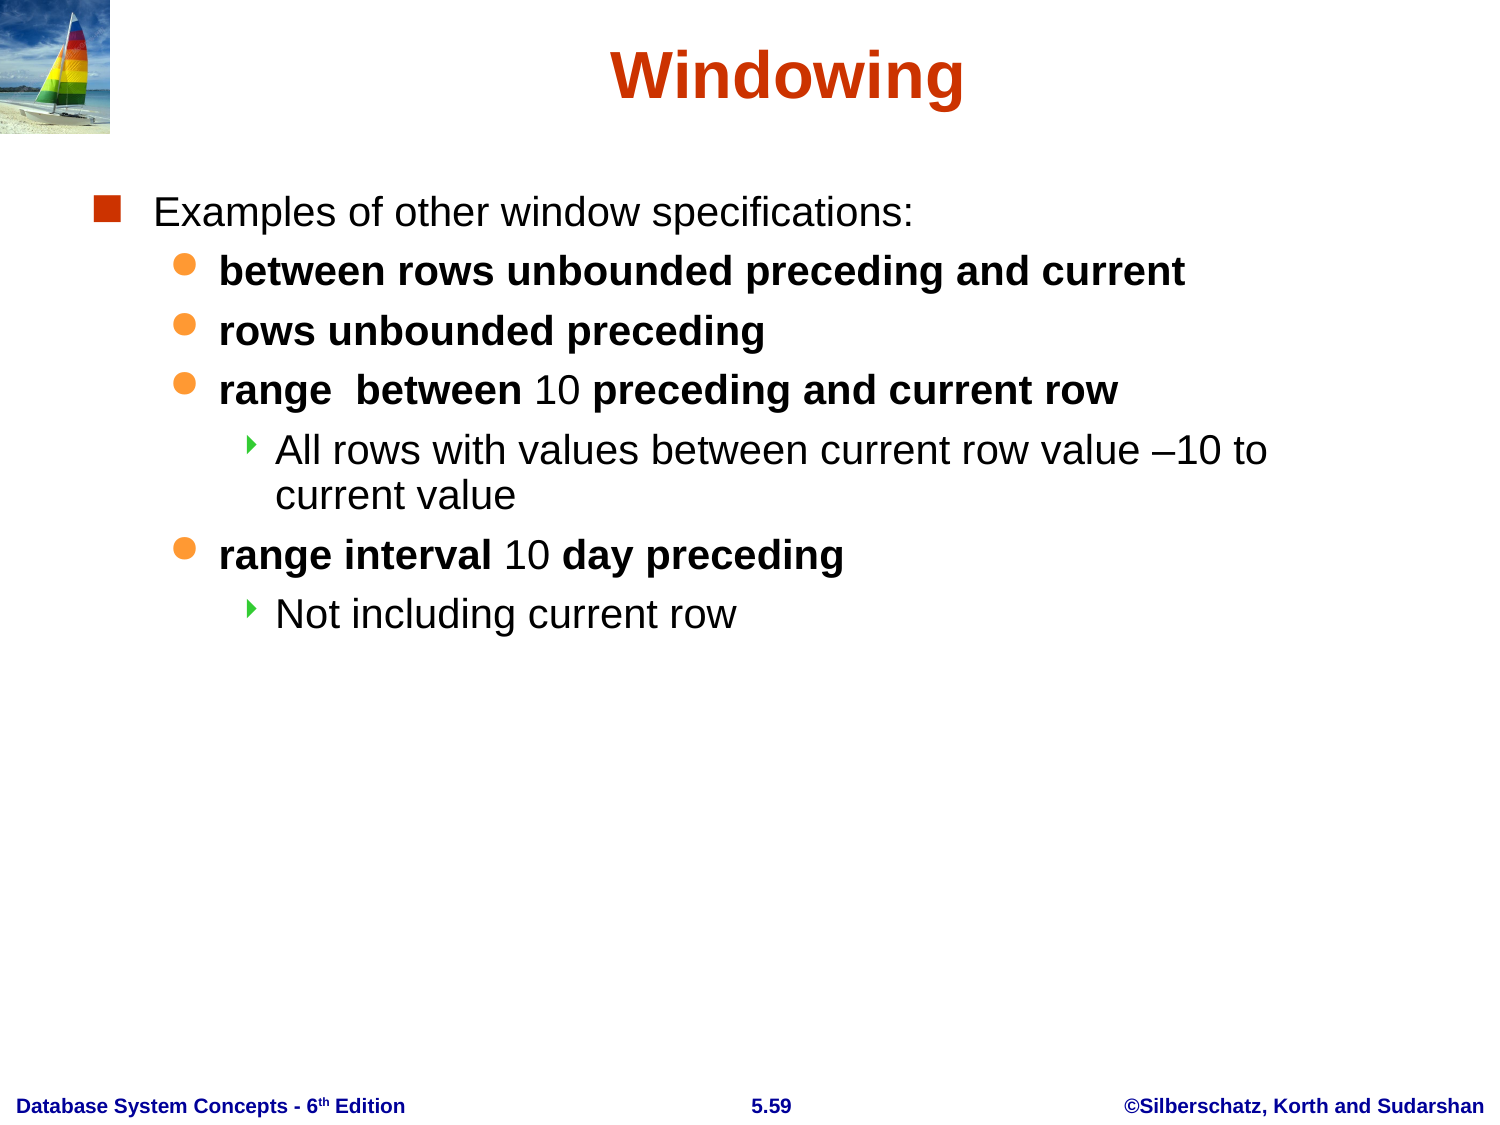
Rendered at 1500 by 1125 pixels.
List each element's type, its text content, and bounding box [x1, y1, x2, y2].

list Examples of other window specifications: between rows unbounded preceding and current rows unbounded preceding range between 10 preceding and current row All rows with values between current row value –10 to current value range interval 10 day preceding Not including current row [81, 182, 1411, 992]
picture [0, 0, 110, 134]
title Windowing [125, 18, 1452, 120]
